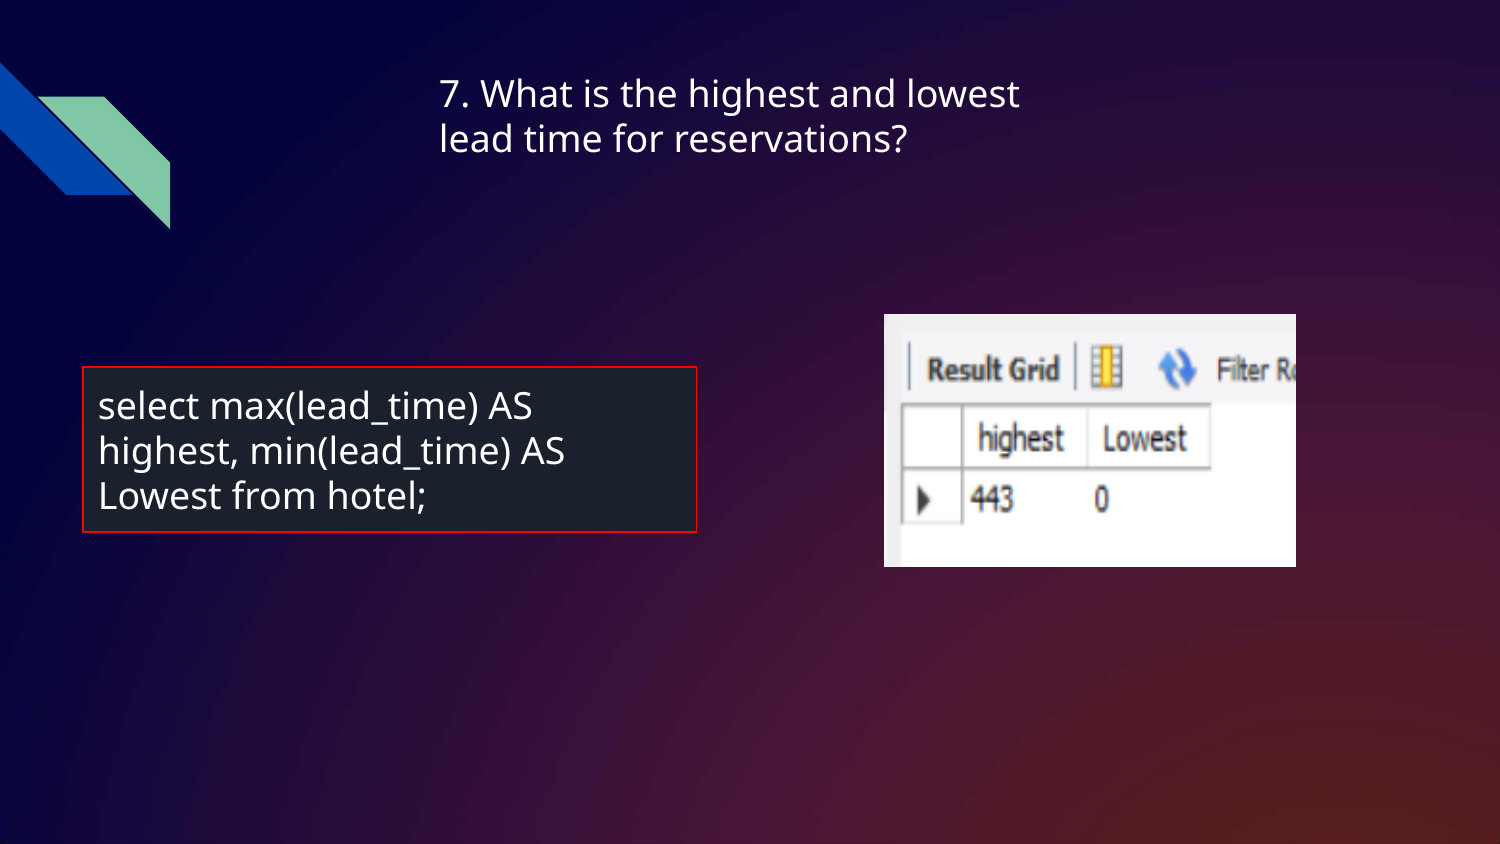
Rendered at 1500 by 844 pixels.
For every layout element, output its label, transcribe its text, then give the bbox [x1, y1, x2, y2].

title 7. What is the highest and lowest lead time for reservations? [423, 54, 1077, 260]
text_box select max(lead_time) AS highest, min(lead_time) AS Lowest from hotel; [82, 367, 697, 533]
picture [0, 0, 1500, 844]
